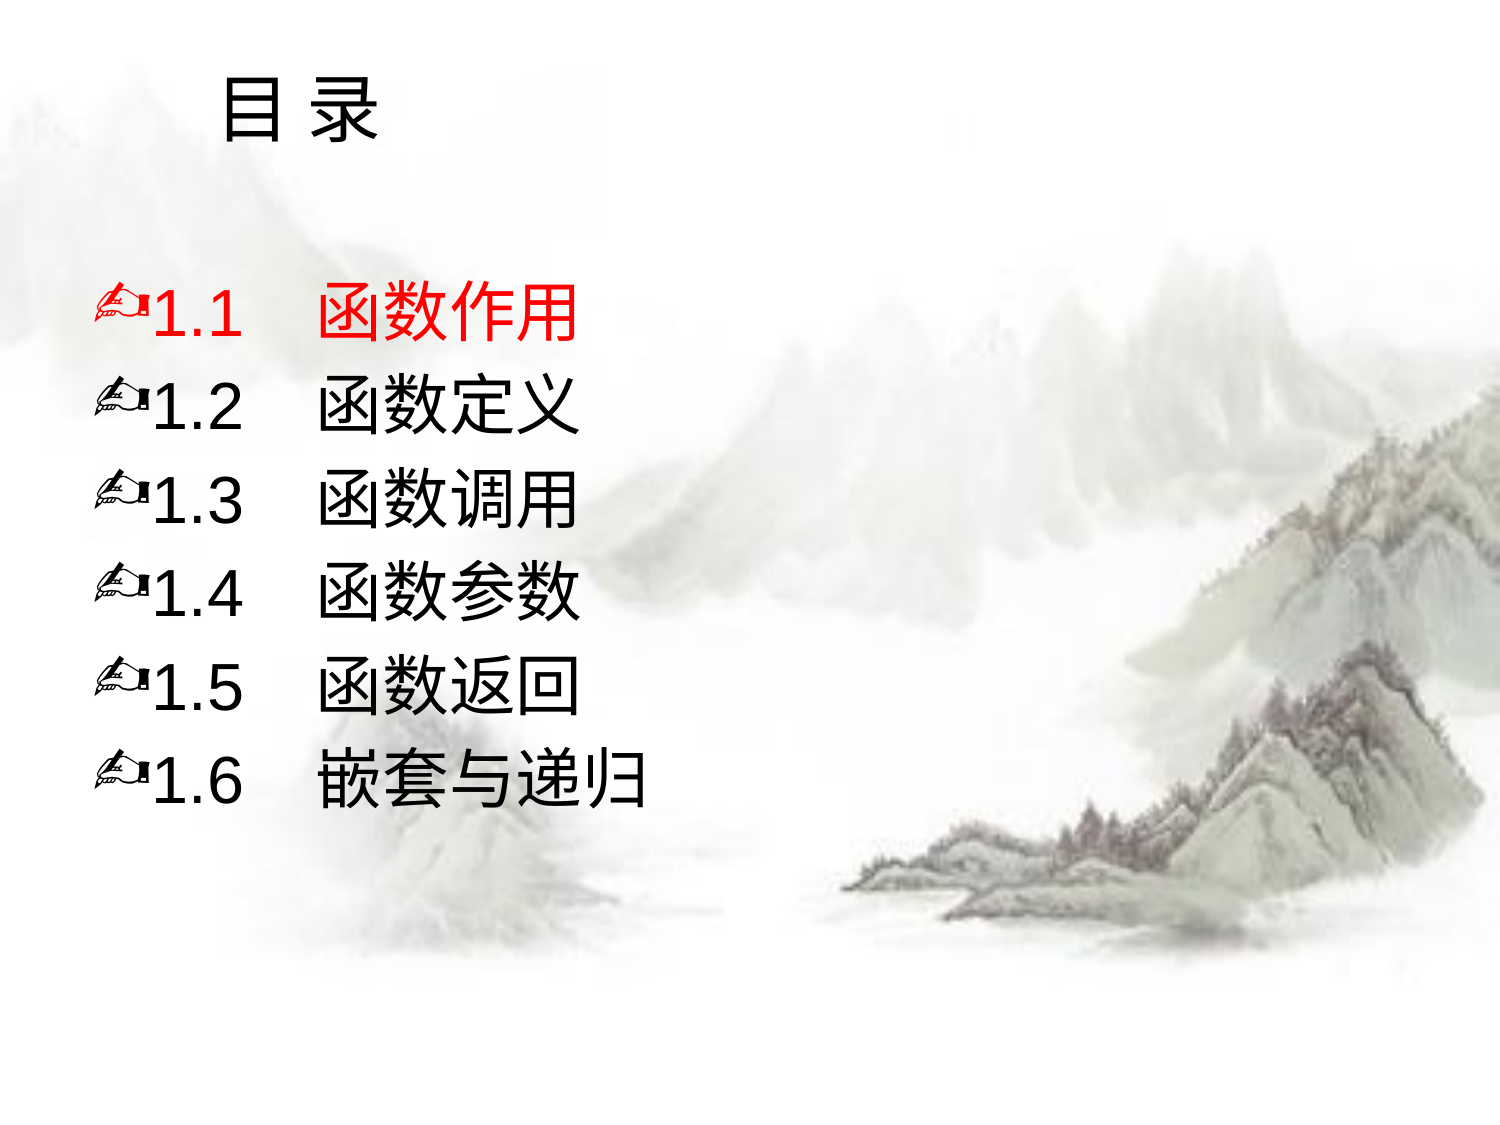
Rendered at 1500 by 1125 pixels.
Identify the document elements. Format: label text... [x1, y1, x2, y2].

title 目 录 [199, 37, 1426, 176]
list 1.1 函数作用 1.2 函数定义 1.3 函数调用 1.4 函数参数 1.5 函数返回 1.6 嵌套与递归 [74, 262, 1426, 1006]
picture [0, 0, 1500, 1125]
